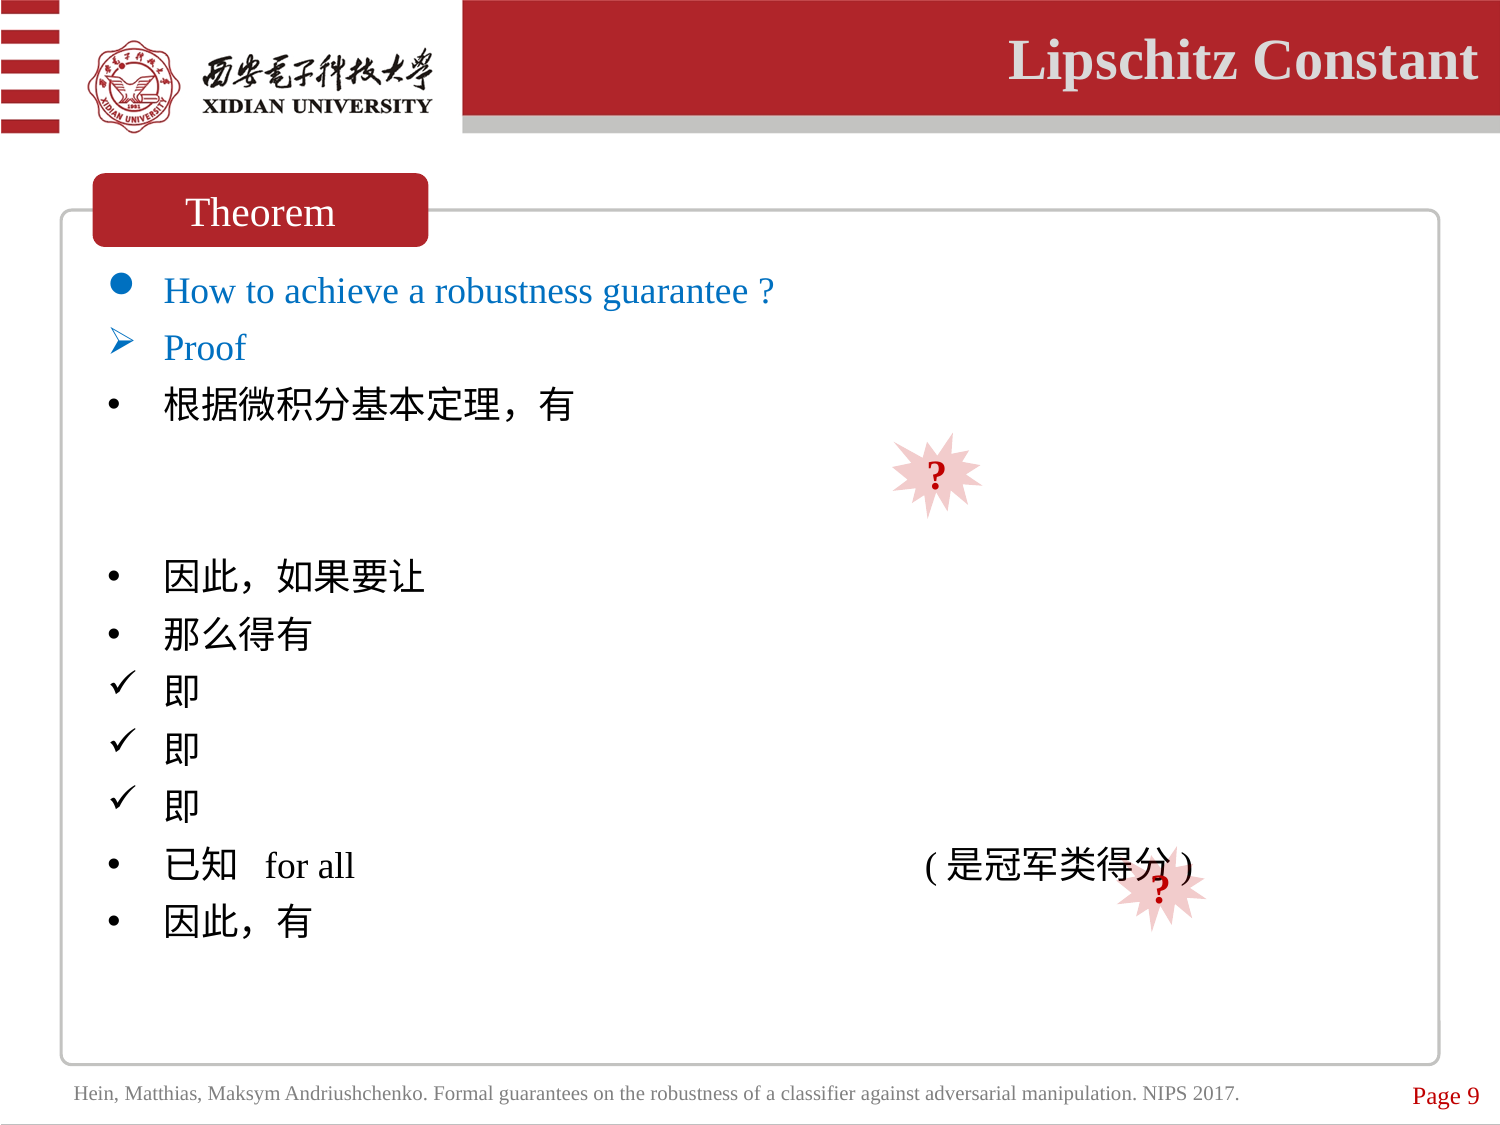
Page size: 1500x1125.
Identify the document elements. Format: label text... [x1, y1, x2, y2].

text_box Hein, Matthias, Maksym Andriushchenko. Formal guarantees on the robustness of a classifier against adversarial manipulation. NIPS 2017. [58, 1071, 1400, 1112]
text_box ? [892, 432, 983, 519]
text_box ? [1116, 846, 1207, 933]
picture [0, 0, 1500, 1125]
slide_number Page 9 [1144, 1064, 1495, 1125]
text_box [61, 210, 1439, 1065]
text_box Lipschitz Constant [466, 19, 1499, 102]
text_box Theorem [92, 173, 429, 247]
